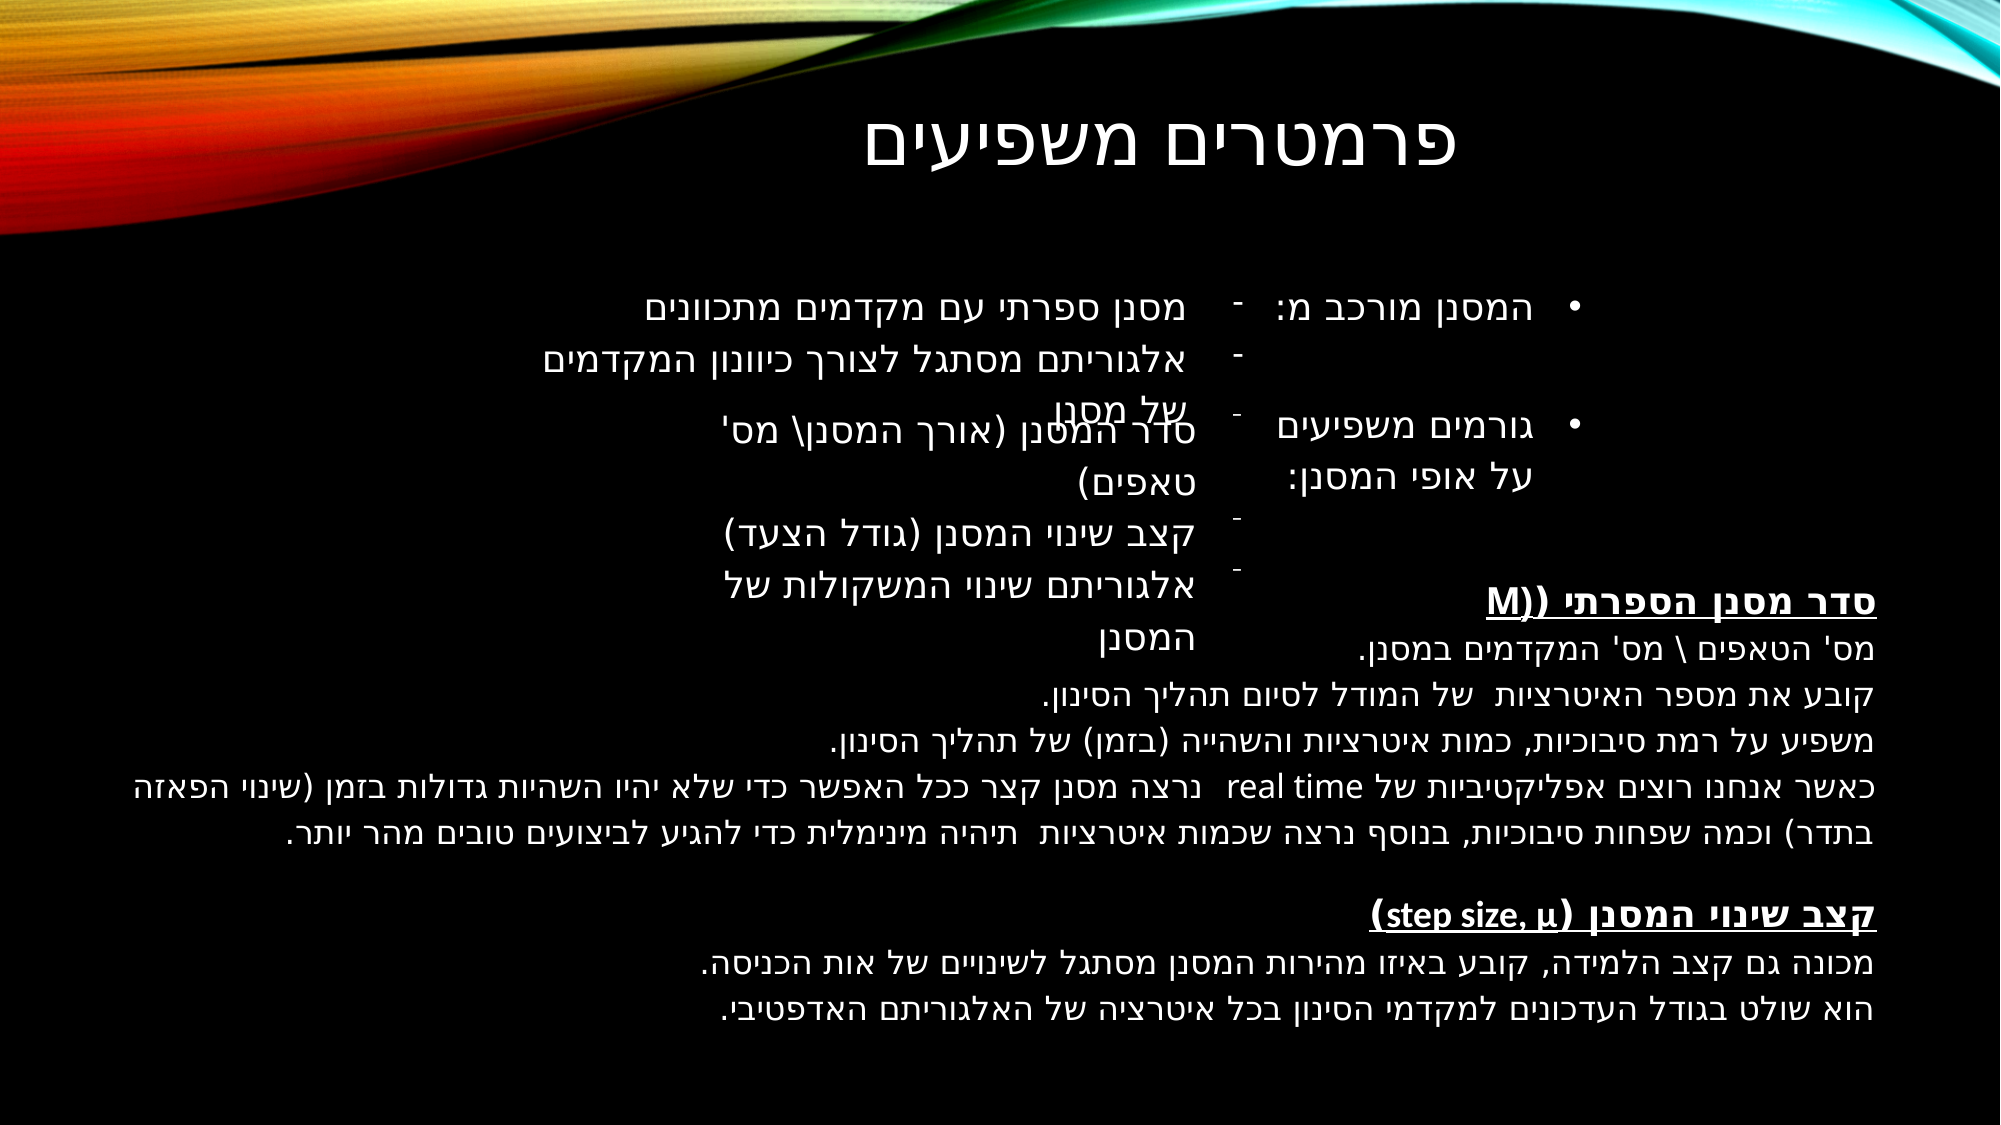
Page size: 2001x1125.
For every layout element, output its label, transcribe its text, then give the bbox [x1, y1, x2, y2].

text_box פרמטרים משפיעים [474, 82, 1475, 188]
text_box גורמים משפיעים על אופי המסנן: [1158, 386, 1597, 505]
text_box סדר מסנן הספרתי ((M מס' הטאפים \ מס' המקדמים במסנן. קובע את מספר האיטרציות של המודל לסיום תהליך הסינון. משפיע על רמת סיבוכיות, כמות איטרציות והשהייה (בזמן) של תהליך הסינון. כאשר אנחנו רוצים אפליקטיביות של real time נרצה מסנן קצר ככל האפשר כדי שלא יהיו השהיות גדולות בזמן (שינוי הפאזה בתדר) וכמה שפחות סיבוכיות, בנוסף נרצה שכמות איטרציות תיהיה מינימלית כדי להגיע לביצועים טובים מהר יותר. [74, 562, 1892, 859]
text_box קצב שינוי המסנן (step size, μ) מכונה גם קצב הלמידה, קובע באיזו מהירות המסנן מסתגל לשינויים של אות הכניסה. הוא שולט בגודל העדכונים למקדמי הסינון בכל איטרציה של האלגוריתם האדפטיבי. [644, 876, 1892, 1035]
picture [0, 0, 2000, 237]
text_box סדר המסנן (אורך המסנן\ מס' טאפים) קצב שינוי המסנן (גודל הצעד) אלגוריתם שינוי המשקולות של המסנן [621, 391, 1259, 665]
text_box המסנן מורכב מ: [1258, 268, 1597, 336]
text_box מסנן ספרתי עם מקדמים מתכוונים אלגוריתם מסתגל לצורך כיוונון המקדמים של מסנן [476, 268, 1259, 439]
